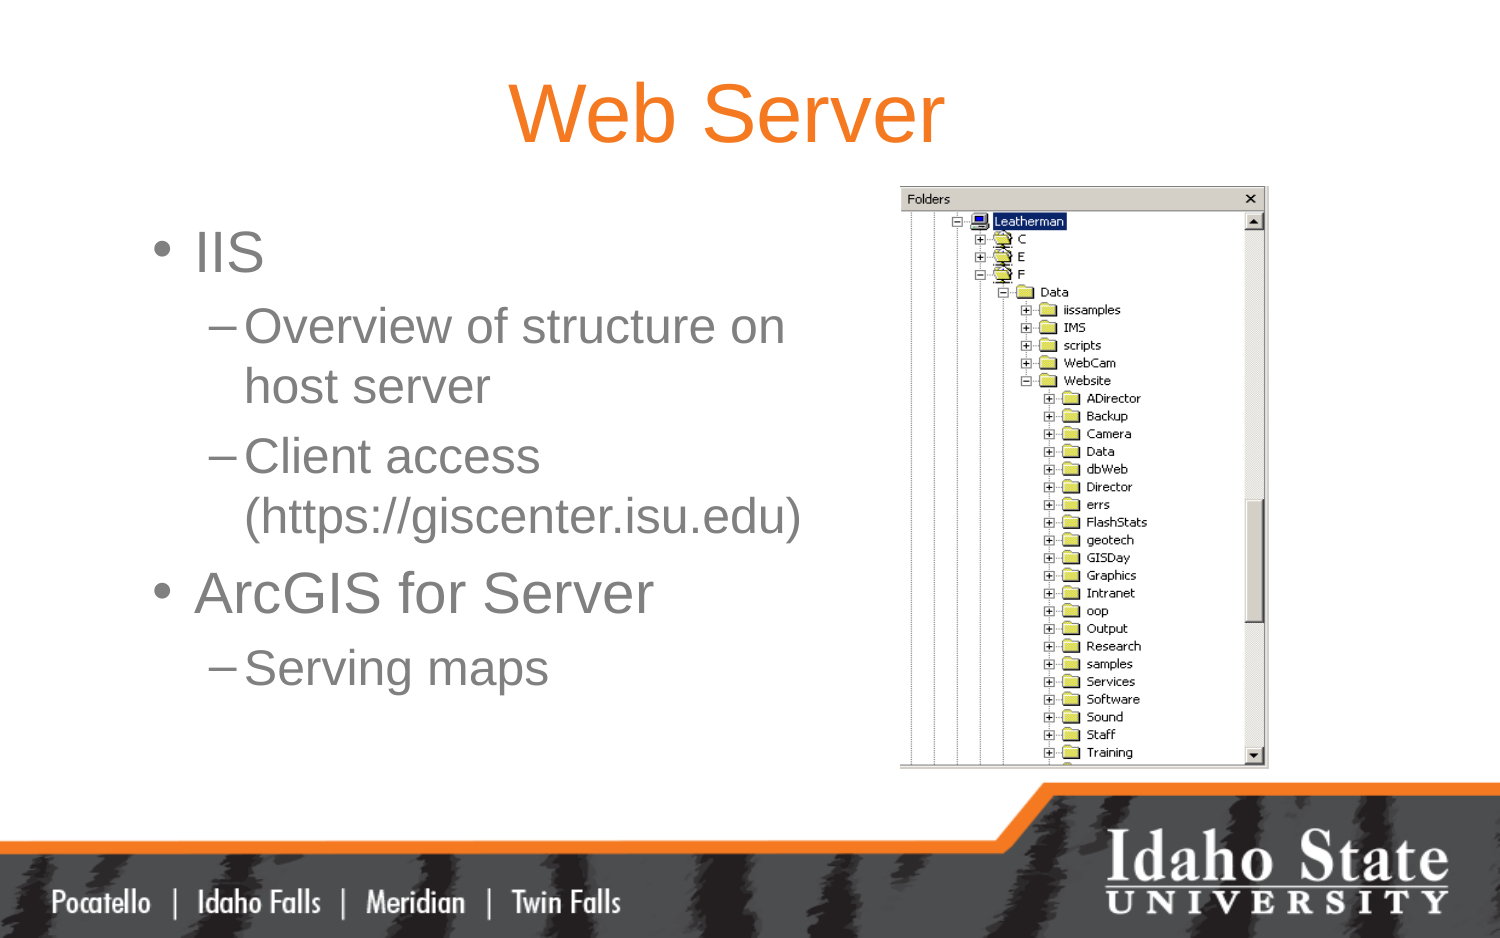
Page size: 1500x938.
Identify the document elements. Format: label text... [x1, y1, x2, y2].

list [899, 185, 1270, 769]
picture [0, 0, 1500, 938]
list IIS Overview of structure on host server Client access (https://giscenter.isu.edu) ArcGIS for Server Serving maps [137, 206, 888, 769]
title Web Server [89, 30, 1366, 188]
